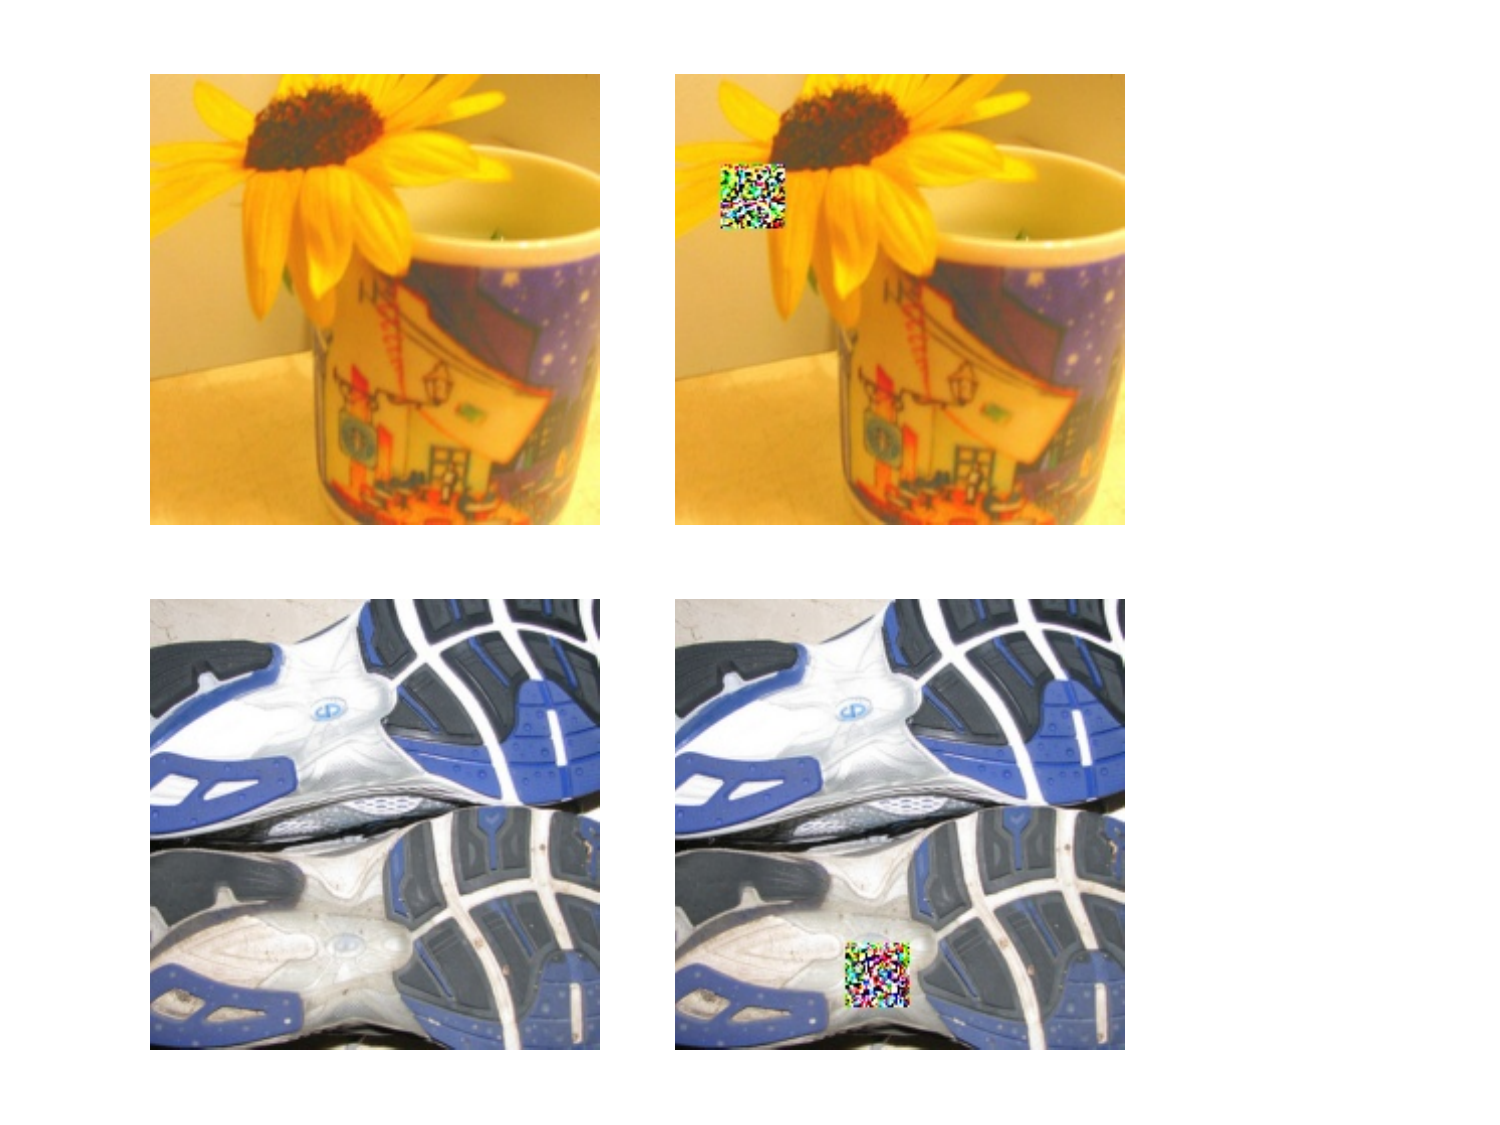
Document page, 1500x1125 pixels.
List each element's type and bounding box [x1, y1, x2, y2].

picture [674, 599, 1126, 1051]
picture [149, 599, 601, 1051]
picture [149, 74, 601, 526]
picture [674, 74, 1126, 526]
